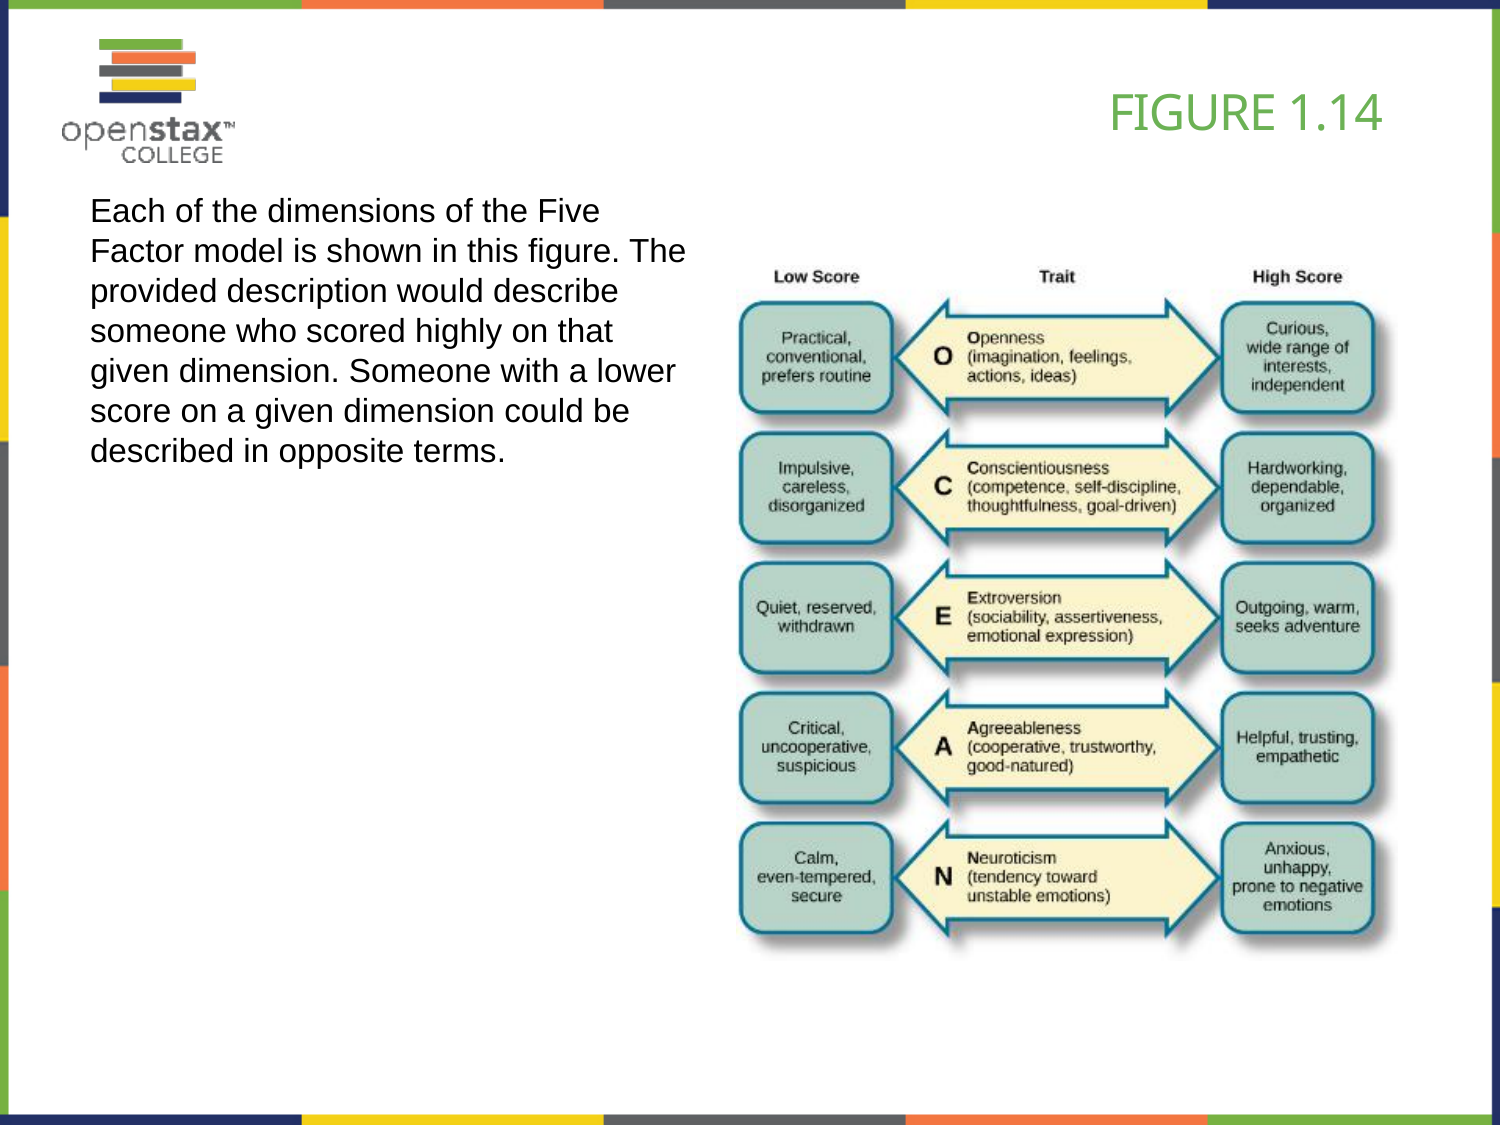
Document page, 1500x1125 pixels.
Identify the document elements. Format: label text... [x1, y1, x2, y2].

title Figure 1.14 [242, 39, 1398, 148]
picture [0, 0, 1500, 1125]
list Each of the dimensions of the Five Factor model is shown in this figure. The provided description would describe someone who scored highly on that given dimension. Someone with a lower score on a given dimension could be described in opposite terms. [75, 181, 717, 1045]
